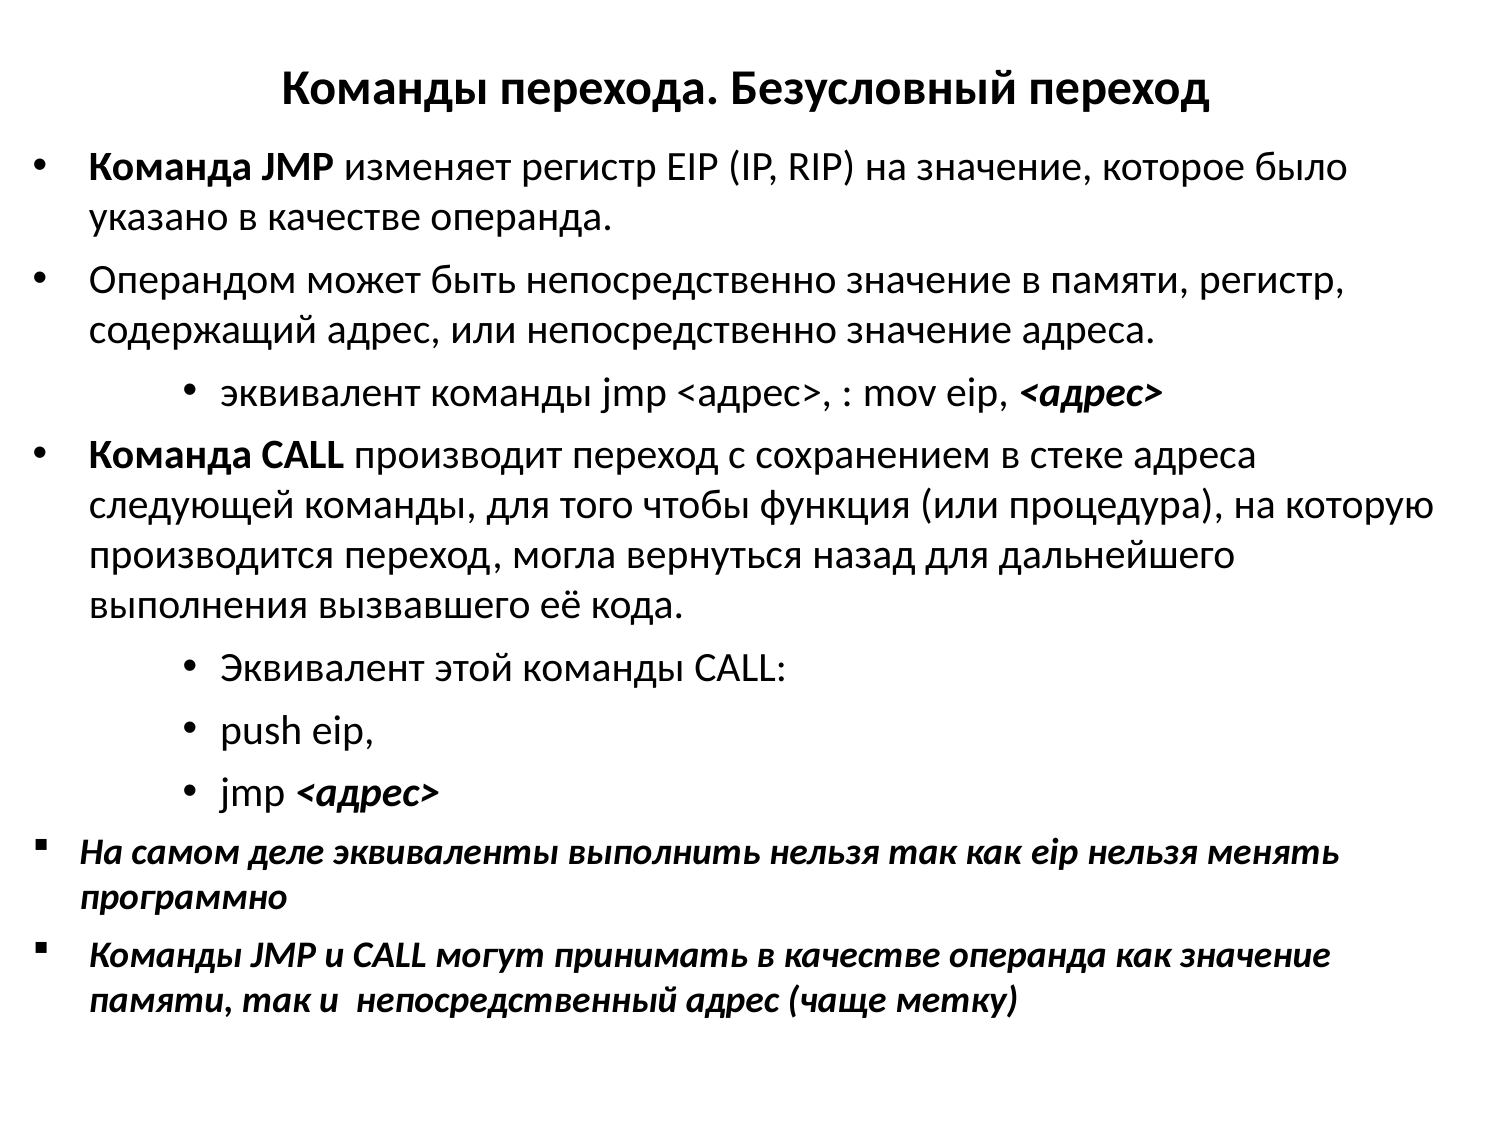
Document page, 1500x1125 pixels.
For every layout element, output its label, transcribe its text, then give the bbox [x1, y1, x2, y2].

title Команды перехода. Безусловный переход [76, 30, 1427, 131]
list Команда JMP изменяет регистр EIP (IP, RIP) на значение, которое было указано в качестве операнда. Операндом может быть непосредственно значение в памяти, регистр, содержащий адрес, или непосредственно значение адреса. эквивалент команды jmp <адрес>, : mov eip, <адрес> Команда CALL производит переход с сохранением в стеке адреса следующей команды, для того чтобы функция (или процедура), на которую производится переход, могла вернуться назад для дальнейшего выполнения вызвавшего её кода. Эквивалент этой команды CALL: push eip, jmp <адрес> На самом деле эквиваленты выполнить нельзя так как eip нельзя менять программно Команды JMP и CALL могут принимать в качестве операнда как значение памяти, так и непосредственный адрес (чаще метку) [17, 131, 1471, 1124]
